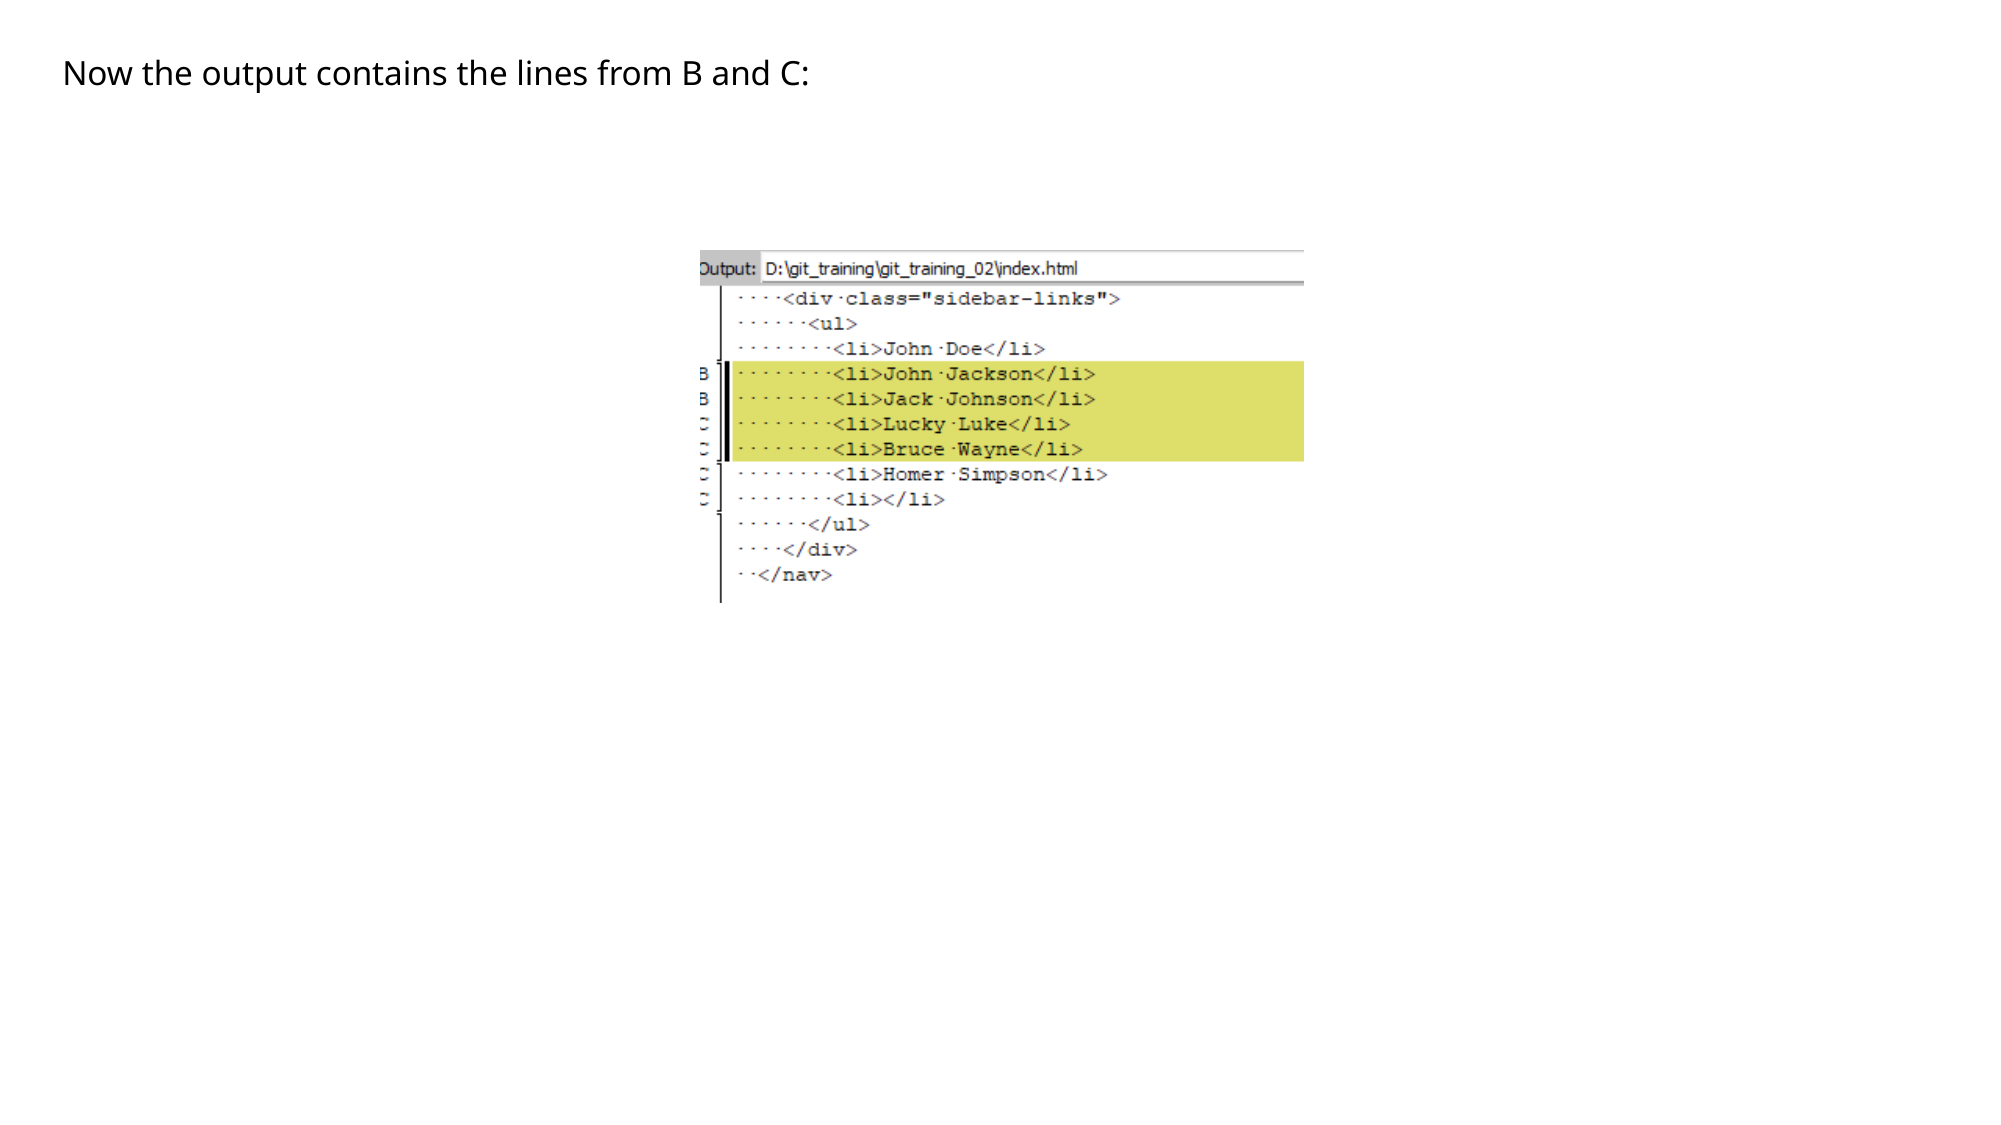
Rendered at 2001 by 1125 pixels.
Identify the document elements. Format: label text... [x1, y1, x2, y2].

picture [700, 250, 1304, 603]
text_box Now the output contains the lines from B and C: [47, 0, 1878, 416]
